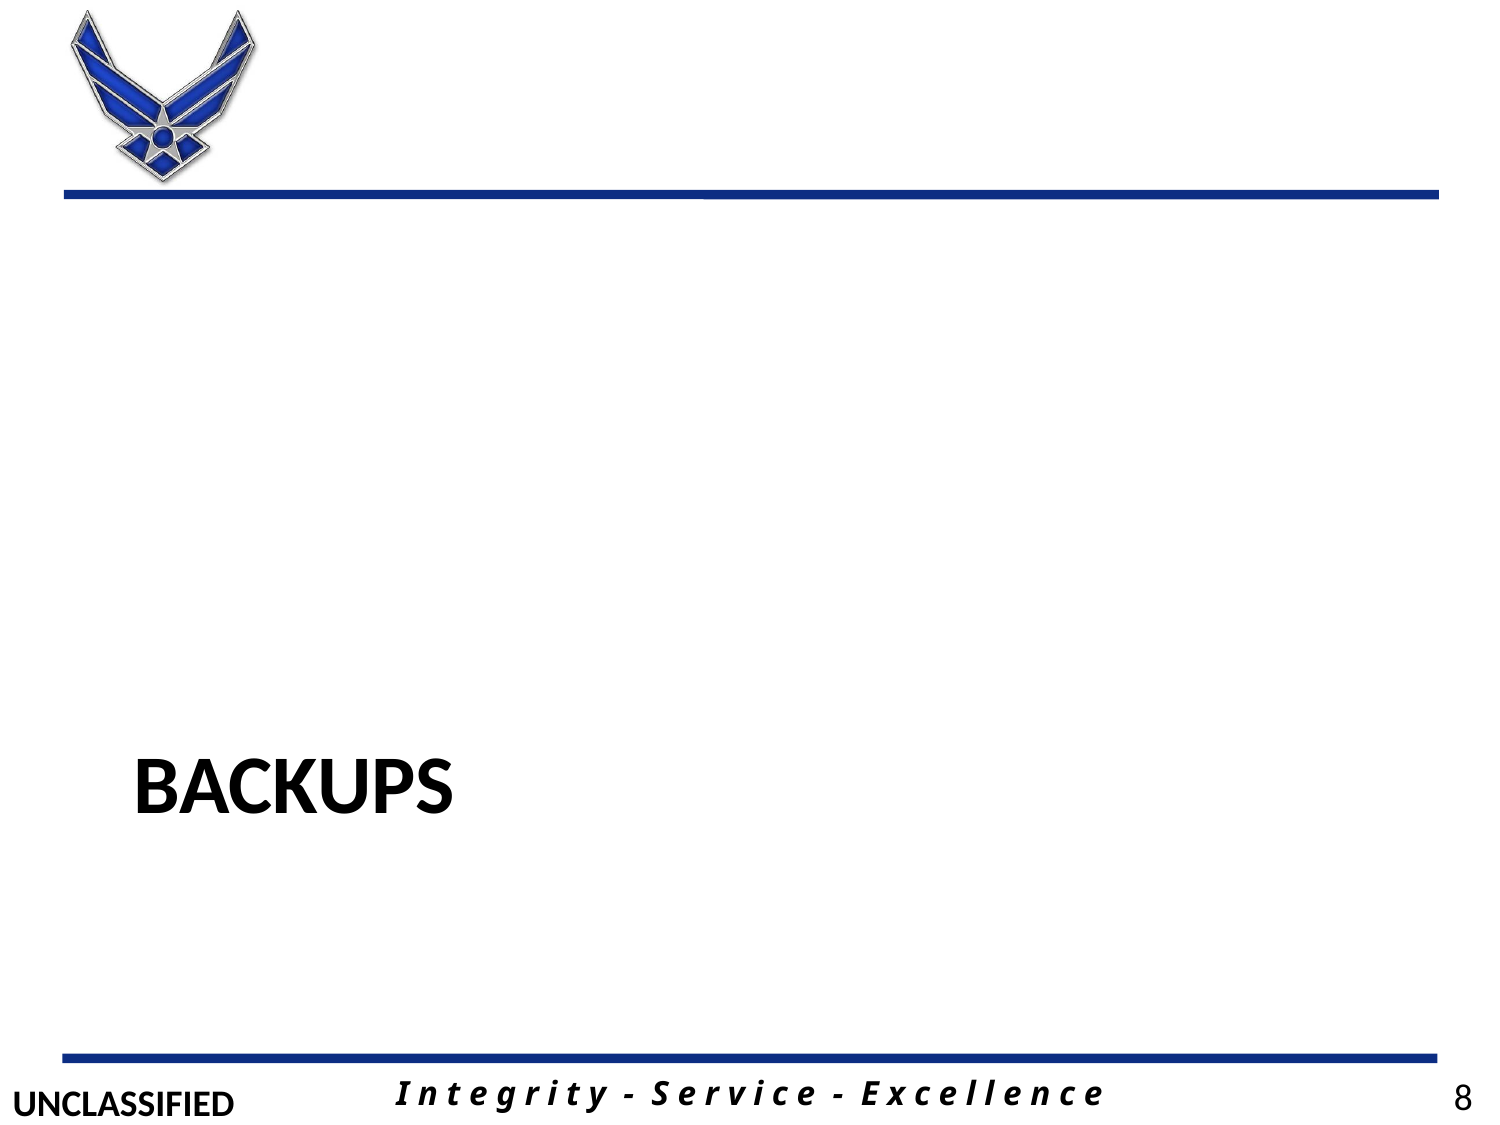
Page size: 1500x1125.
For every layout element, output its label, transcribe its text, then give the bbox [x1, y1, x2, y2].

title Backups [118, 722, 1394, 947]
slide_number 8 [1137, 1065, 1488, 1125]
picture [65, 5, 261, 188]
